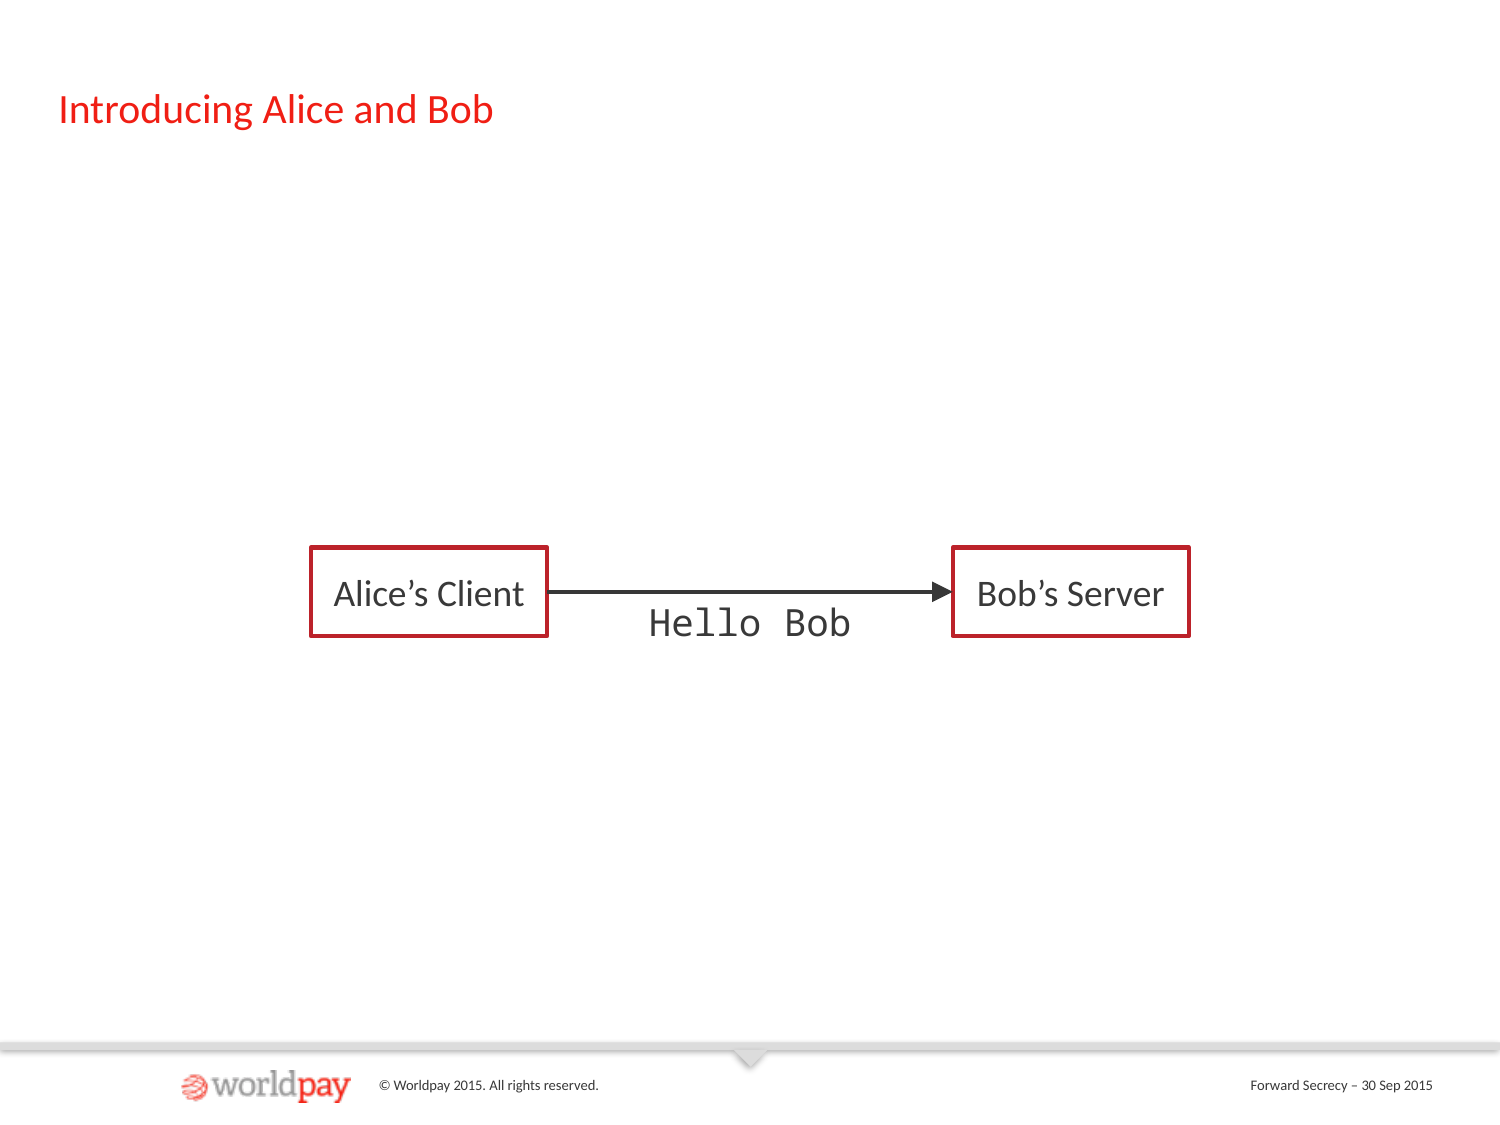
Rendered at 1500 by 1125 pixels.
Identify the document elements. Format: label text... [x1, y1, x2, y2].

text_box Bob’s Server [951, 545, 1191, 638]
title Introducing Alice and Bob [58, 53, 1447, 132]
text_box Hello Bob [634, 599, 866, 652]
text_box Alice’s Client [309, 545, 549, 638]
picture [181, 1070, 351, 1103]
